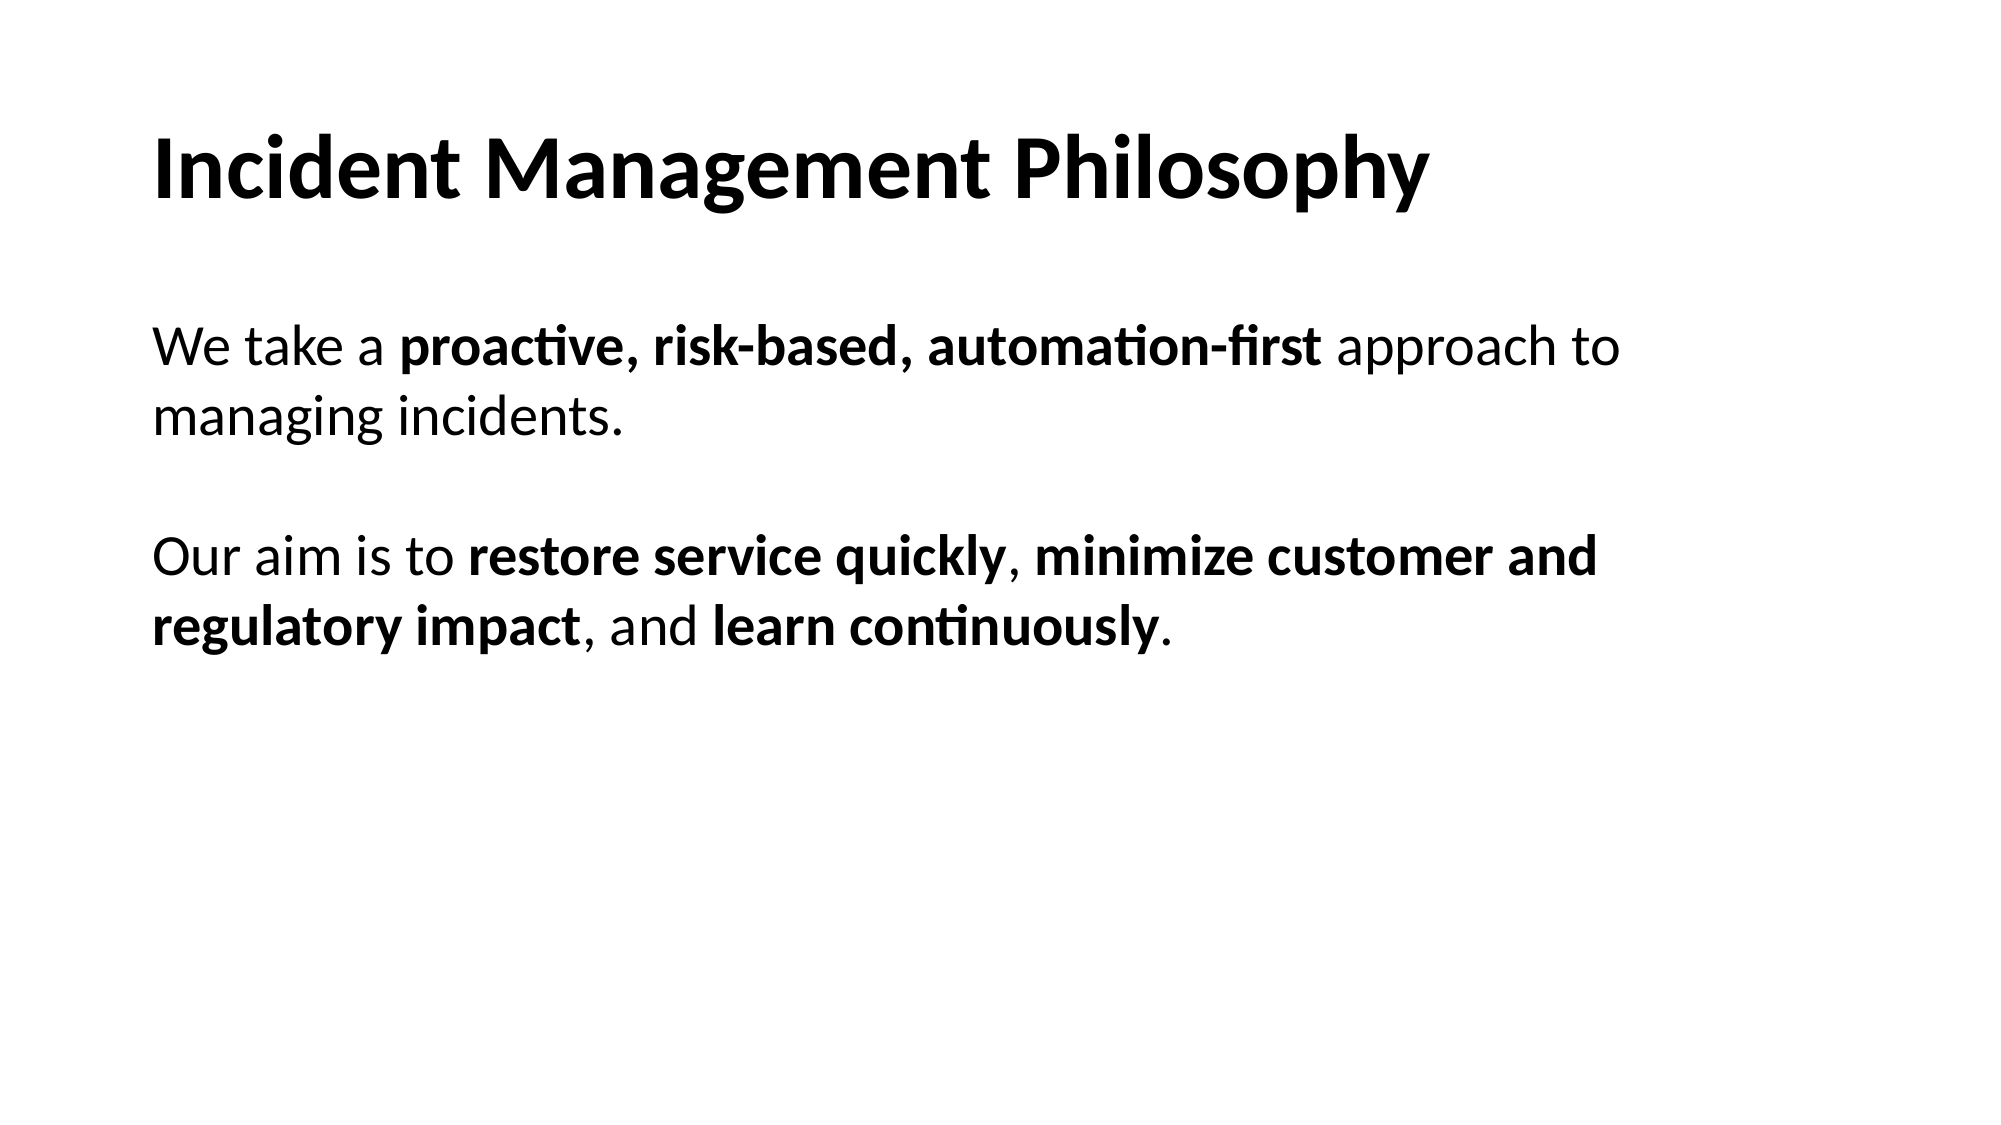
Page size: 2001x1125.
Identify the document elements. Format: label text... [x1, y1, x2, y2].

list We take a proactive, risk-based, automation-first approach to managing incidents. Our aim is to restore service quickly, minimize customer and regulatory impact, and learn continuously. [137, 299, 1863, 1014]
title Incident Management Philosophy [137, 59, 1863, 278]
